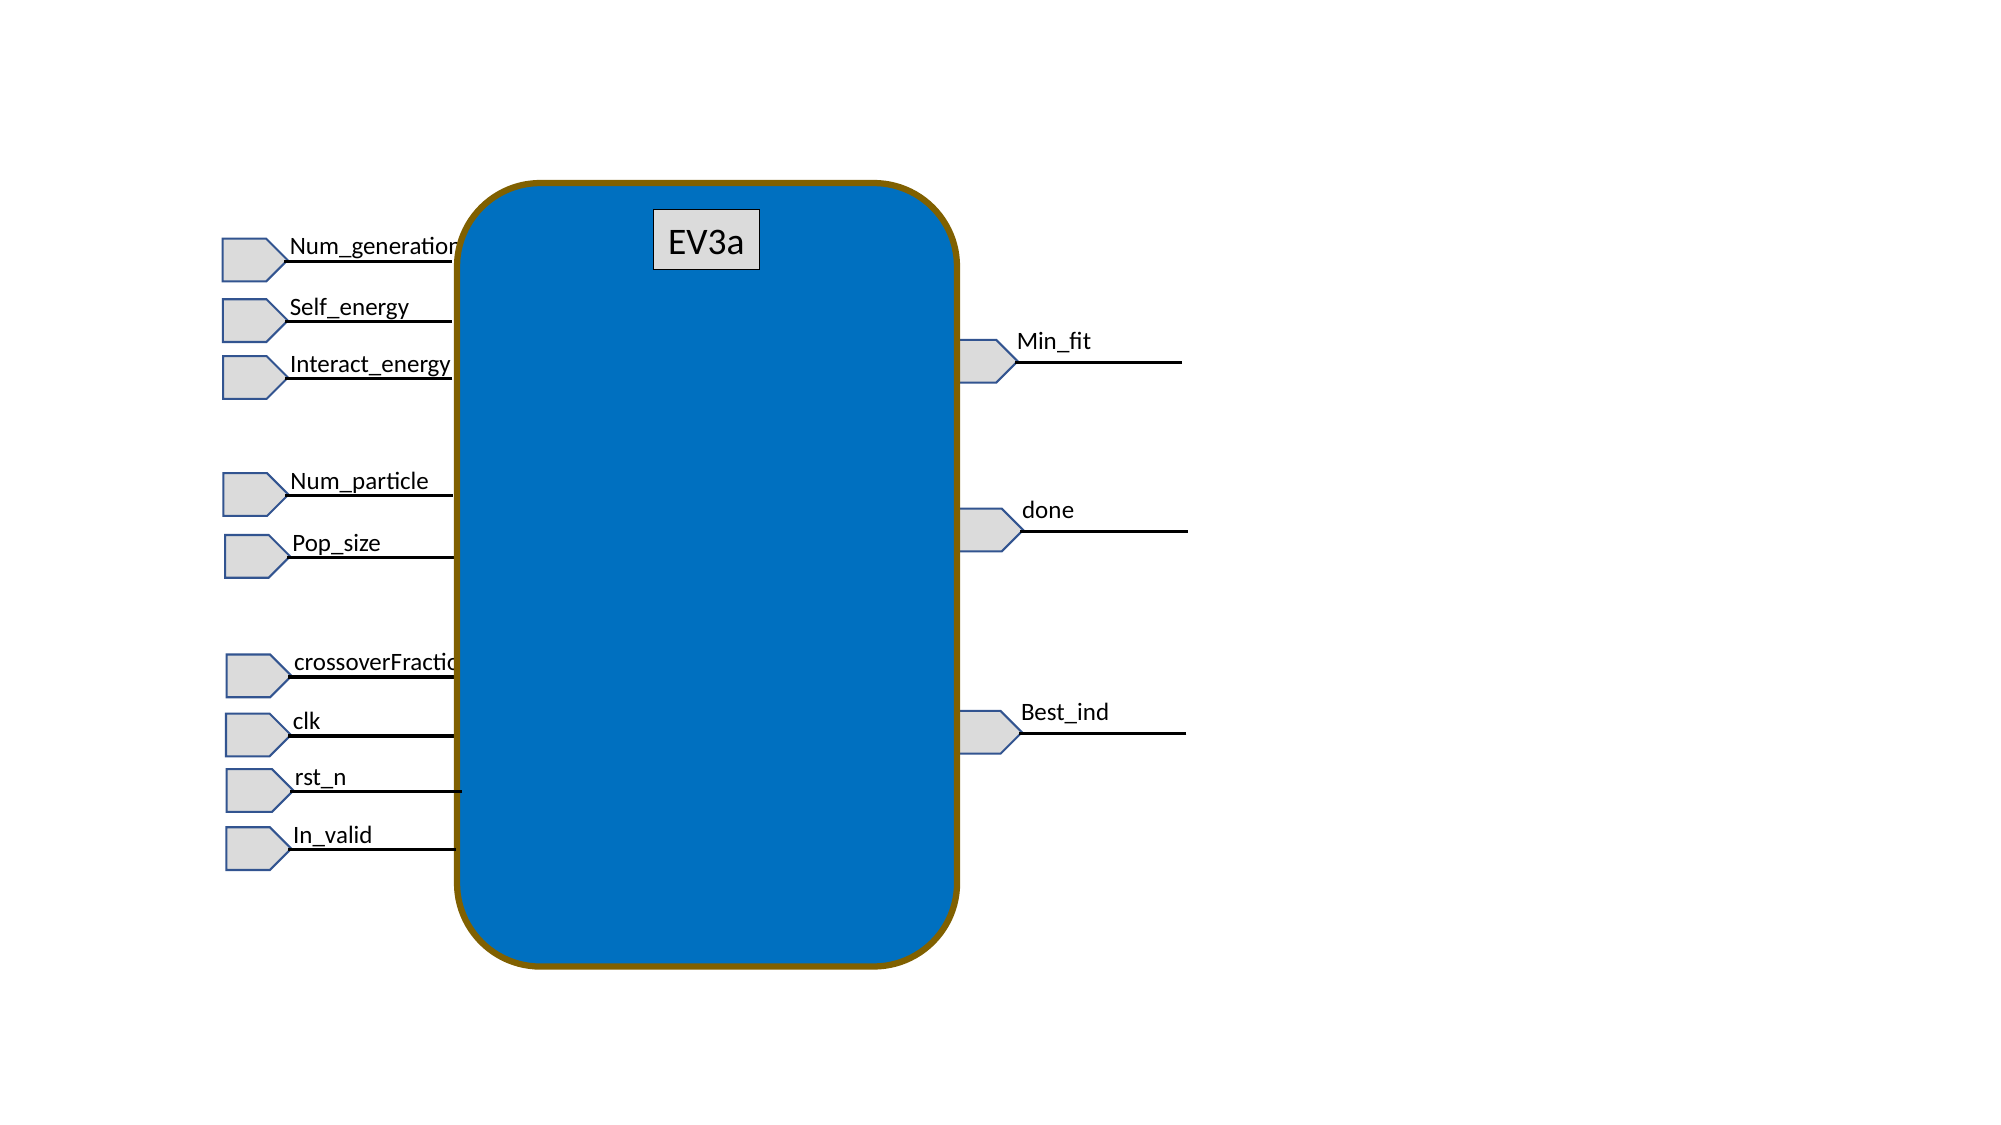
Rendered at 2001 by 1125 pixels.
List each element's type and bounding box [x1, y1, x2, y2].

text_box [222, 182, 1188, 967]
